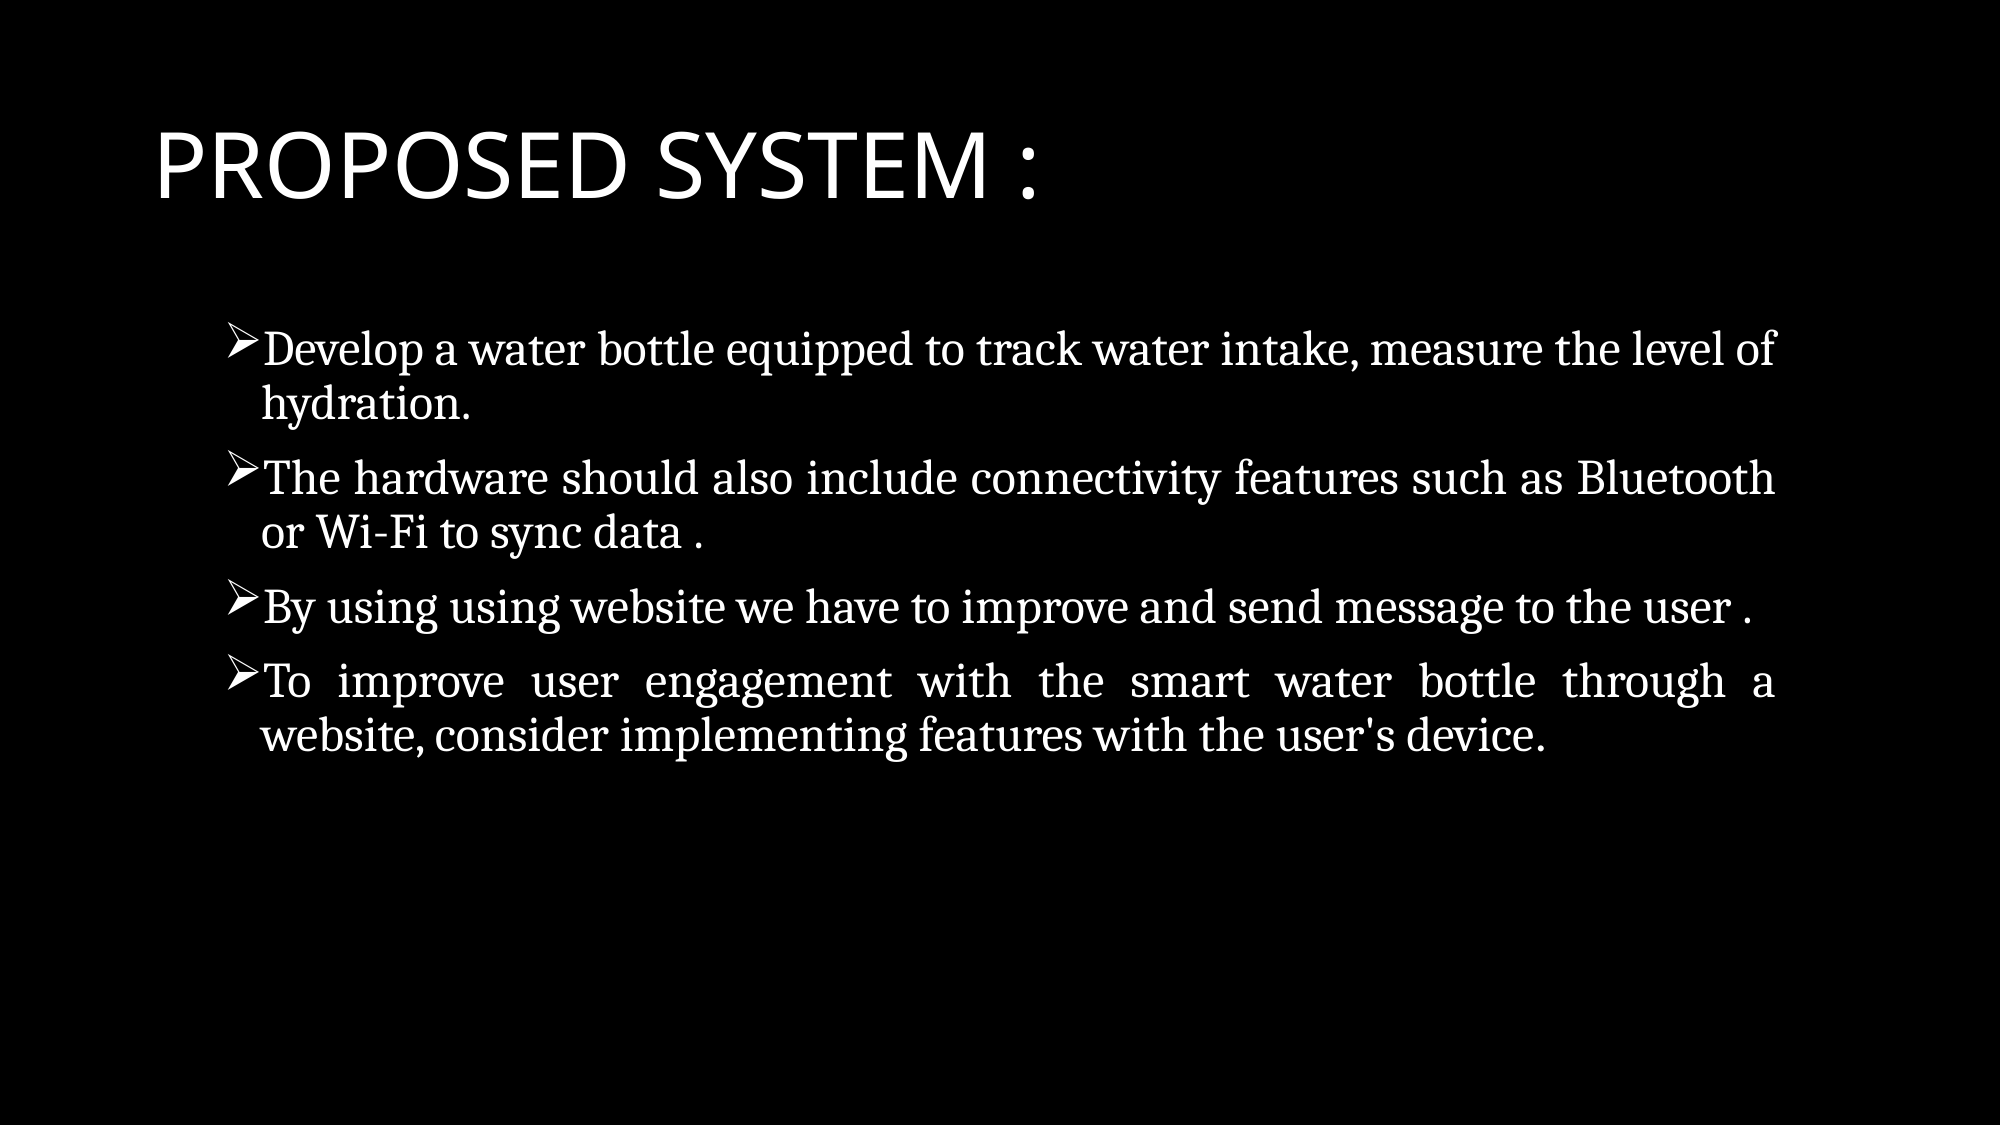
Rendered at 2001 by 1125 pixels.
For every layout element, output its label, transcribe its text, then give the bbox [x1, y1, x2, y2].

list Develop a water bottle equipped to track water intake, measure the level of hydration. The hardware should also include connectivity features such as Bluetooth or Wi-Fi to sync data . By using using website we have to improve and send message to the user . To improve user engagement with the smart water bottle through a website, consider implementing features with the user's device. [208, 314, 1792, 1029]
title PROPOSED SYSTEM : [137, 59, 1863, 278]
